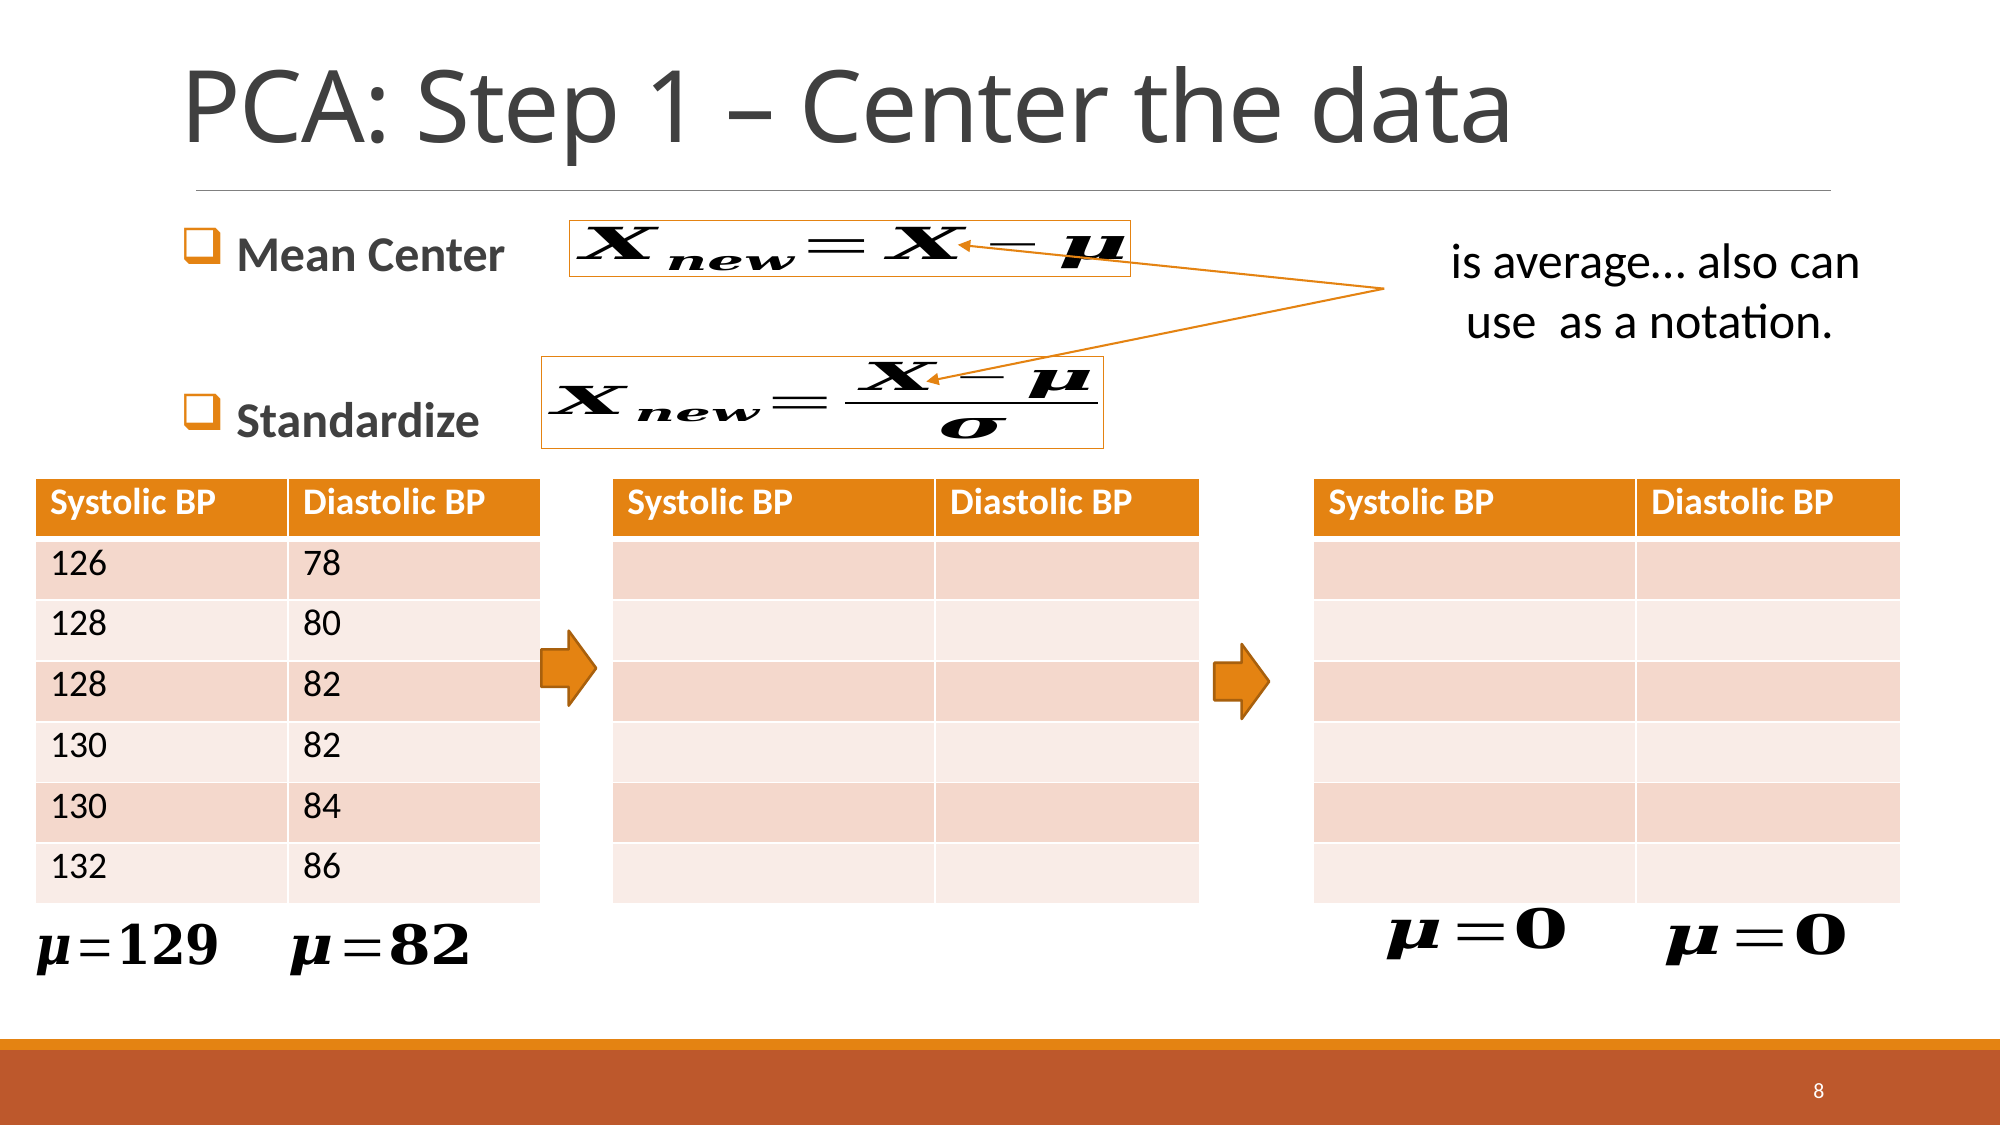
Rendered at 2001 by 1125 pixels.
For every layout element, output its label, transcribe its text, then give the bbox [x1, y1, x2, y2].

table_cell 130 [36, 723, 287, 782]
table_cell 86 [289, 844, 540, 903]
list Mean Center Standardize [180, 220, 1830, 963]
table_cell 84 [289, 783, 540, 842]
title PCA: Step 1 – Center the data [165, 8, 1815, 171]
table_cell 128 [36, 662, 287, 721]
table_cell 82 [289, 723, 540, 782]
table_cell 80 [289, 601, 540, 660]
table_cell 132 [36, 844, 287, 903]
table_cell 78 [289, 542, 540, 599]
table_header Diastolic BP [289, 479, 540, 536]
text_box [925, 220, 1917, 383]
table_cell 82 [289, 662, 540, 721]
table_cell 126 [36, 542, 287, 599]
slide_number 8 [1624, 1059, 1840, 1120]
table_cell 128 [36, 601, 287, 660]
text_box [540, 629, 598, 707]
table_cell 130 [36, 783, 287, 842]
table_header Systolic BP [36, 479, 287, 536]
text_box [1212, 642, 1271, 721]
